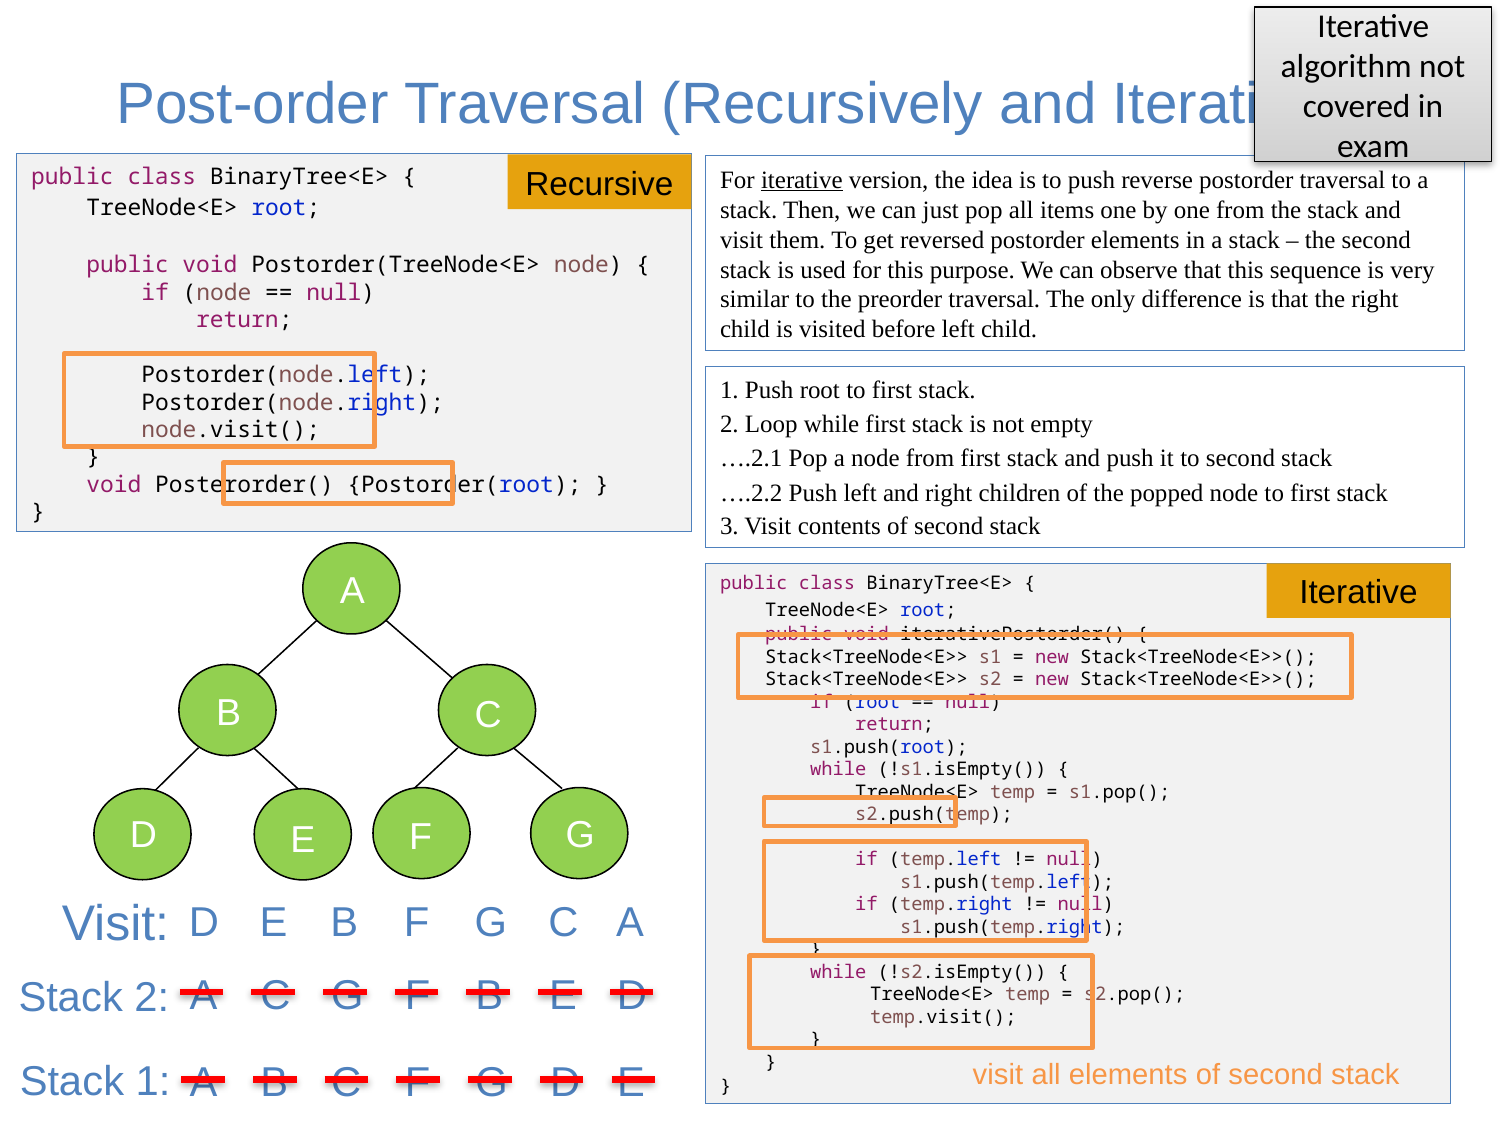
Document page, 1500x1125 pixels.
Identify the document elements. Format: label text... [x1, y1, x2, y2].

text_box G [543, 808, 615, 851]
text_box B [201, 685, 254, 728]
text_box B [460, 960, 519, 1026]
text_box F [393, 809, 446, 853]
text_box [736, 633, 1353, 700]
title Post-order Traversal (Recursively and Iteratively) [75, 6, 1253, 194]
text_box public class BinaryTree<E> { TreeNode<E> root; public void iterativePostorder() { Stack<TreeNode<E>> s1 = new Stack<TreeNode<E>>(); Stack<TreeNode<E>> s2 = new Stack<TreeNode<E>>(); if (root == null) return; s1.push(root); while (!s1.isEmpty()) { TreeNode<E> temp = s1.pop(); s2.push(temp); if (temp.left != null) s1.push(temp.left); if (temp.right != null) s1.push(temp.right); } while (!s2.isEmpty()) { TreeNode<E> temp = s2.pop(); temp.visit(); } } } [705, 563, 1451, 1104]
text_box [762, 795, 957, 828]
text_box [254, 788, 352, 880]
text_box [438, 664, 536, 756]
text_box B [245, 1047, 304, 1113]
text_box F [389, 887, 445, 953]
text_box public class BinaryTree<E> { TreeNode<E> root; public void Postorder(TreeNode<E> node) { if (node == null) return; Postorder(node.left); Postorder(node.right); node.visit(); } void Posterorder() {Postorder(root); } } [16, 153, 692, 532]
text_box G [459, 887, 523, 953]
text_box D [116, 808, 169, 851]
text_box Visit: [47, 882, 185, 958]
text_box D [535, 1047, 596, 1113]
text_box G [460, 1047, 523, 1113]
text_box [372, 787, 471, 879]
text_box Recursive [507, 154, 692, 210]
text_box C [245, 960, 306, 1026]
text_box For iterative version, the idea is to push reverse postorder traversal to a stack. Then, we can just pop all items one by one from the stack and visit them. To get reversed postorder elements in a stack – the second stack is used for this purpose. We can observe that this sequence is very similar to the preorder traversal. The only difference is that the right child is visited before left child. [705, 155, 1465, 351]
text_box 1. Push root to first stack. 2. Loop while first stack is not empty ….2.1 Pop a node from first stack and push it to second stack ….2.2 Push left and right children of the popped node to first stack 3. Visit contents of second stack [705, 366, 1465, 548]
text_box [93, 788, 192, 880]
text_box [178, 664, 277, 756]
text_box D [602, 960, 663, 1026]
text_box D [174, 887, 235, 953]
text_box [530, 787, 628, 879]
text_box A [325, 564, 378, 607]
text_box A [601, 887, 659, 953]
text_box Stack 2: [3, 962, 185, 1028]
text_box Iterative [1266, 563, 1451, 618]
text_box B [315, 887, 374, 953]
text_box [762, 839, 1088, 942]
text_box A [174, 960, 233, 1026]
text_box C [316, 1047, 377, 1113]
text_box C [461, 688, 514, 731]
text_box Stack 1: [5, 1045, 198, 1111]
text_box [302, 542, 400, 634]
text_box E [244, 887, 303, 953]
text_box E [602, 1047, 660, 1113]
text_box F [389, 960, 446, 1026]
text_box [747, 954, 1094, 1050]
text_box C [533, 887, 594, 953]
text_box A [174, 1047, 233, 1113]
text_box visit all elements of second stack [957, 1048, 1416, 1098]
text_box F [389, 1047, 446, 1113]
text_box E [275, 813, 328, 856]
text_box [62, 351, 377, 449]
text_box G [316, 960, 379, 1026]
text_box Iterative algorithm not covered in exam [1254, 6, 1492, 162]
text_box E [534, 960, 592, 1026]
text_box [221, 460, 455, 506]
